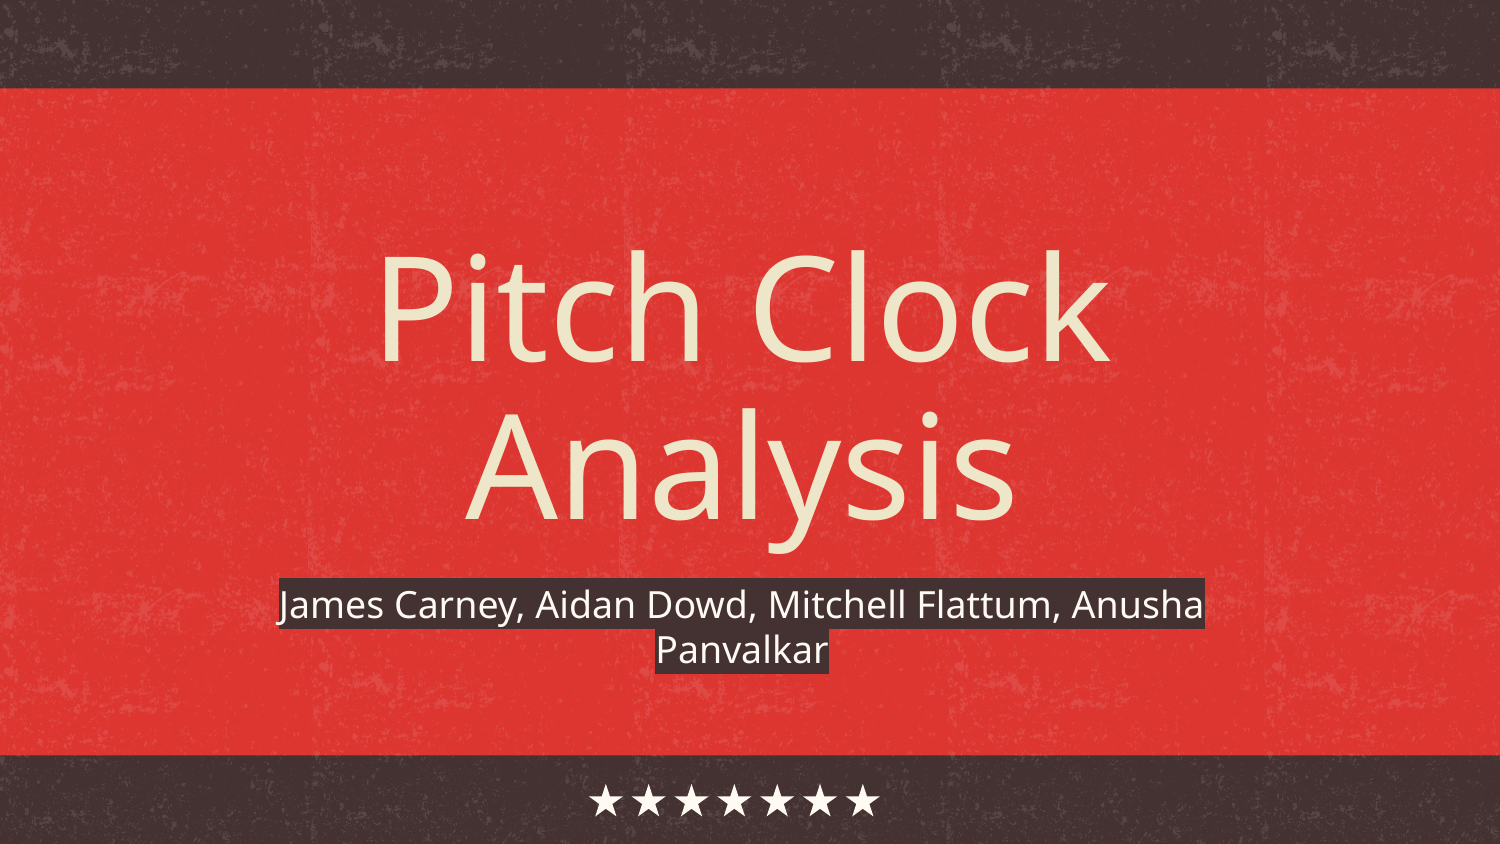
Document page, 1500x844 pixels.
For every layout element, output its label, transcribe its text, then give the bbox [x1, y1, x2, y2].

picture [0, 0, 1500, 844]
subtitle James Carney, Aidan Dowd, Mitchell Flattum, Anusha Panvalkar [221, 565, 1263, 644]
title Pitch Clock Analysis [221, 244, 1263, 565]
